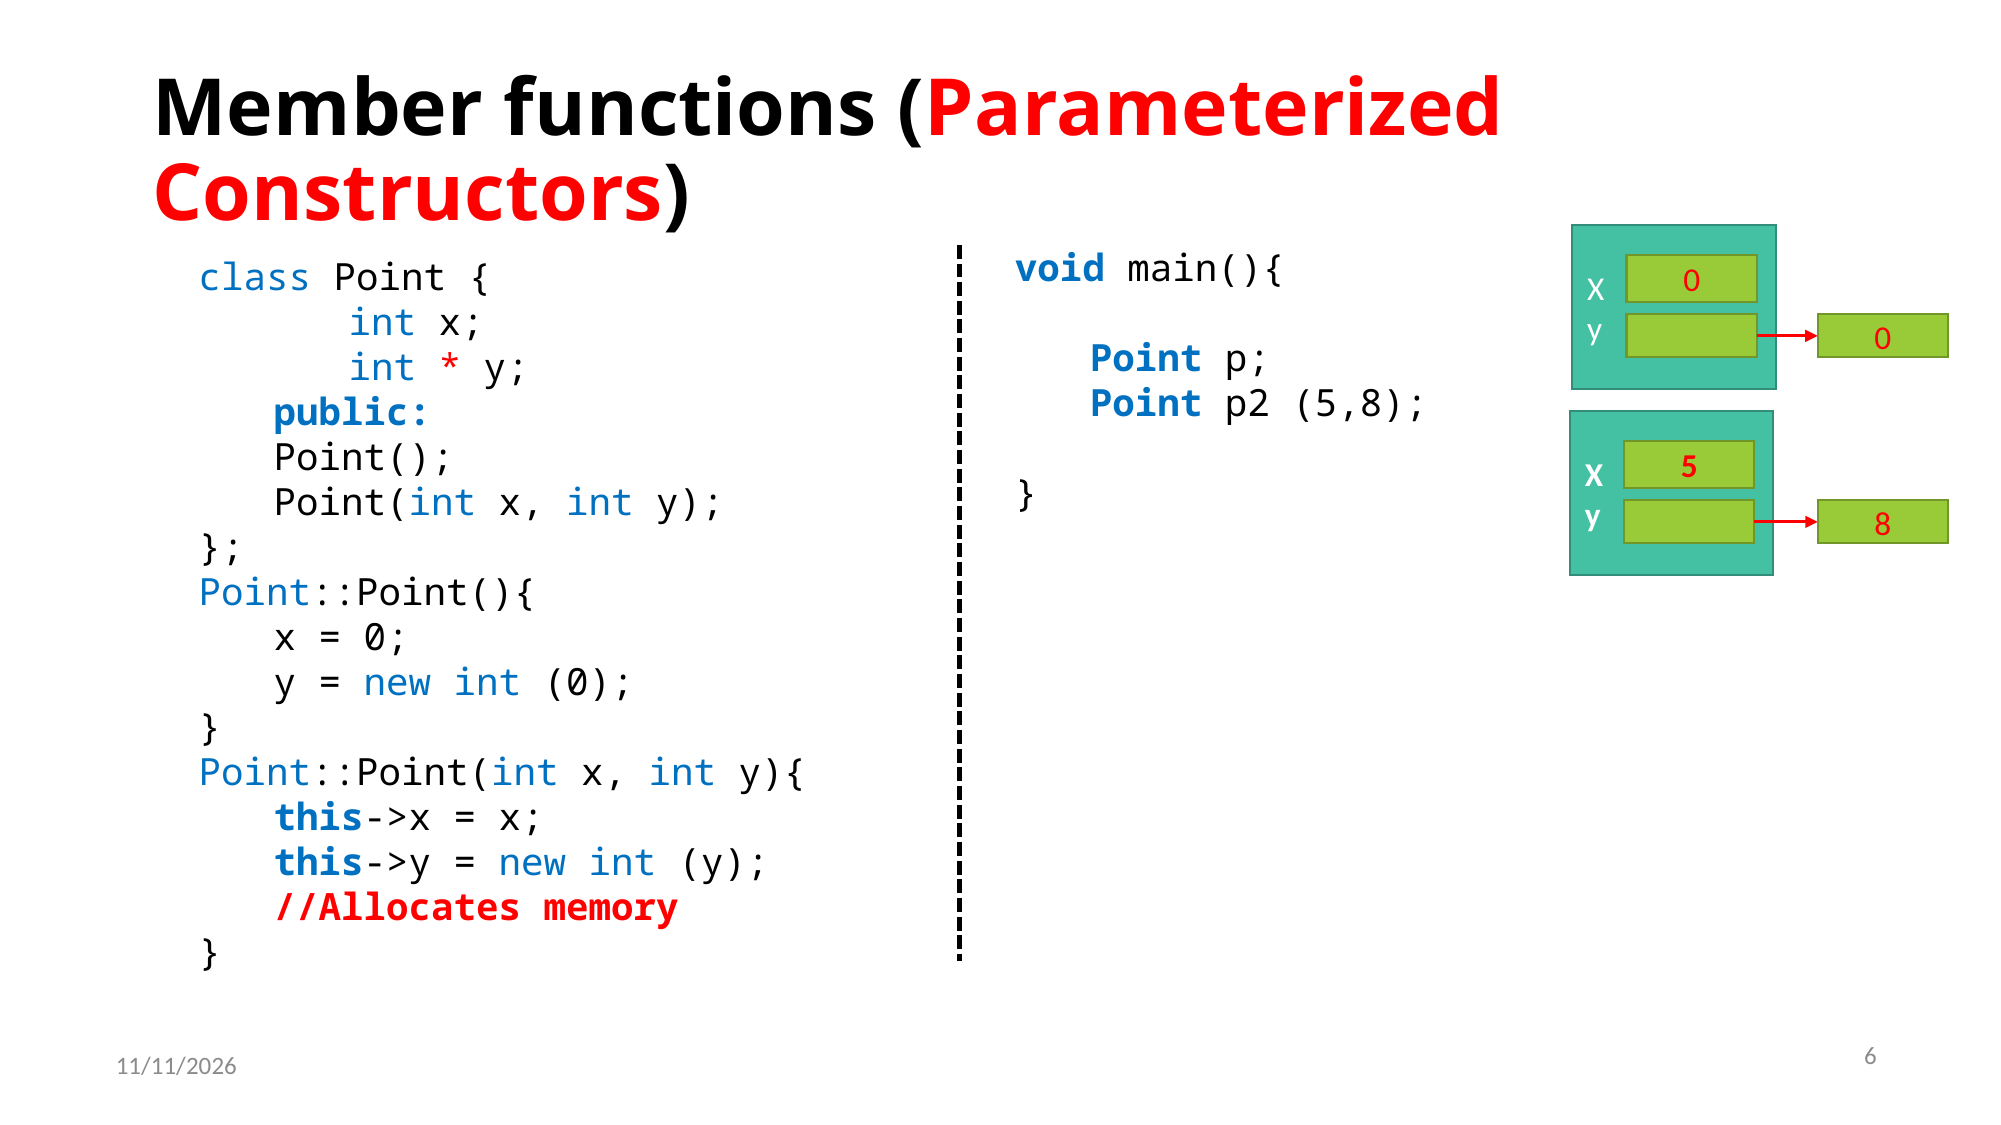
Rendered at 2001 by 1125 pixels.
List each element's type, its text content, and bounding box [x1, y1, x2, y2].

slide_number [100, 1035, 551, 1096]
title Member functions (Parameterized Constructors) [137, 59, 1863, 246]
slide_number 6 [1441, 1024, 1892, 1085]
text_box [145, 226, 1905, 1014]
text_box void main(){ Point p; Point p2 (5,8); } [999, 236, 1970, 521]
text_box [1572, 225, 1948, 389]
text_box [1570, 411, 1948, 575]
